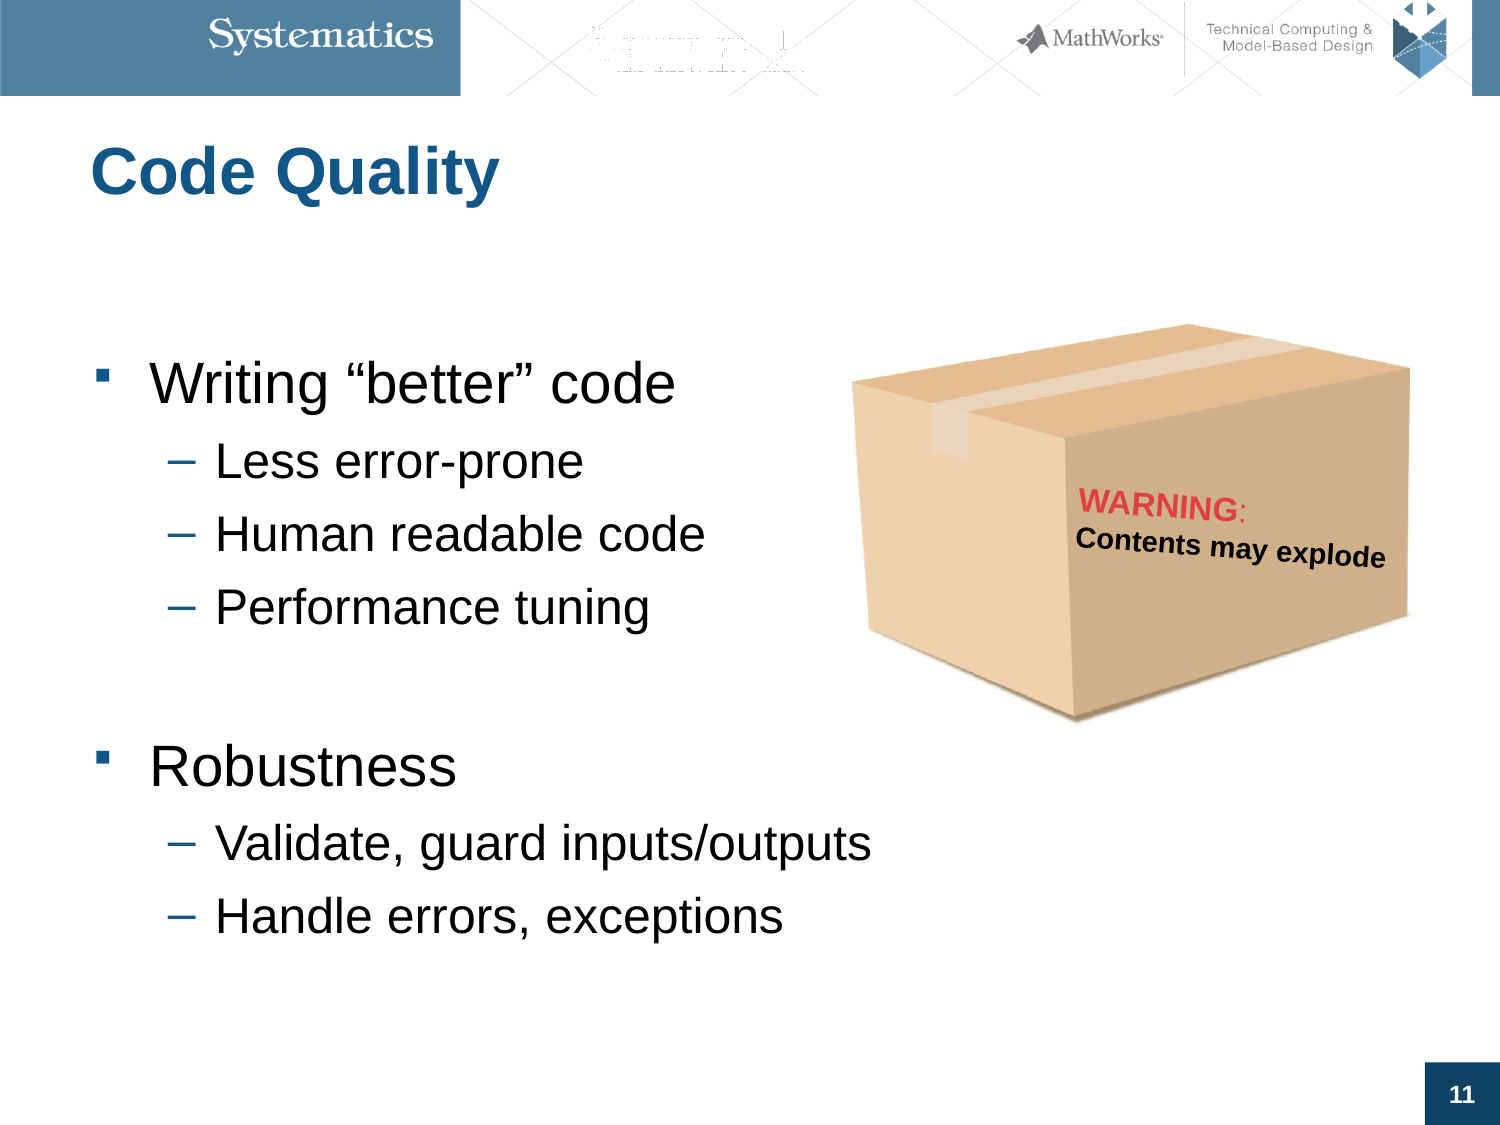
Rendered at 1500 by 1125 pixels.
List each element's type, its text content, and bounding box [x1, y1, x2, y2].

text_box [785, 307, 1439, 730]
title Code Quality [75, 120, 1400, 308]
picture [0, 0, 1500, 96]
list Writing “better” code Less error-prone Human readable code Performance tuning Robustness Validate, guard inputs/outputs Handle errors, exceptions [77, 338, 1403, 1014]
